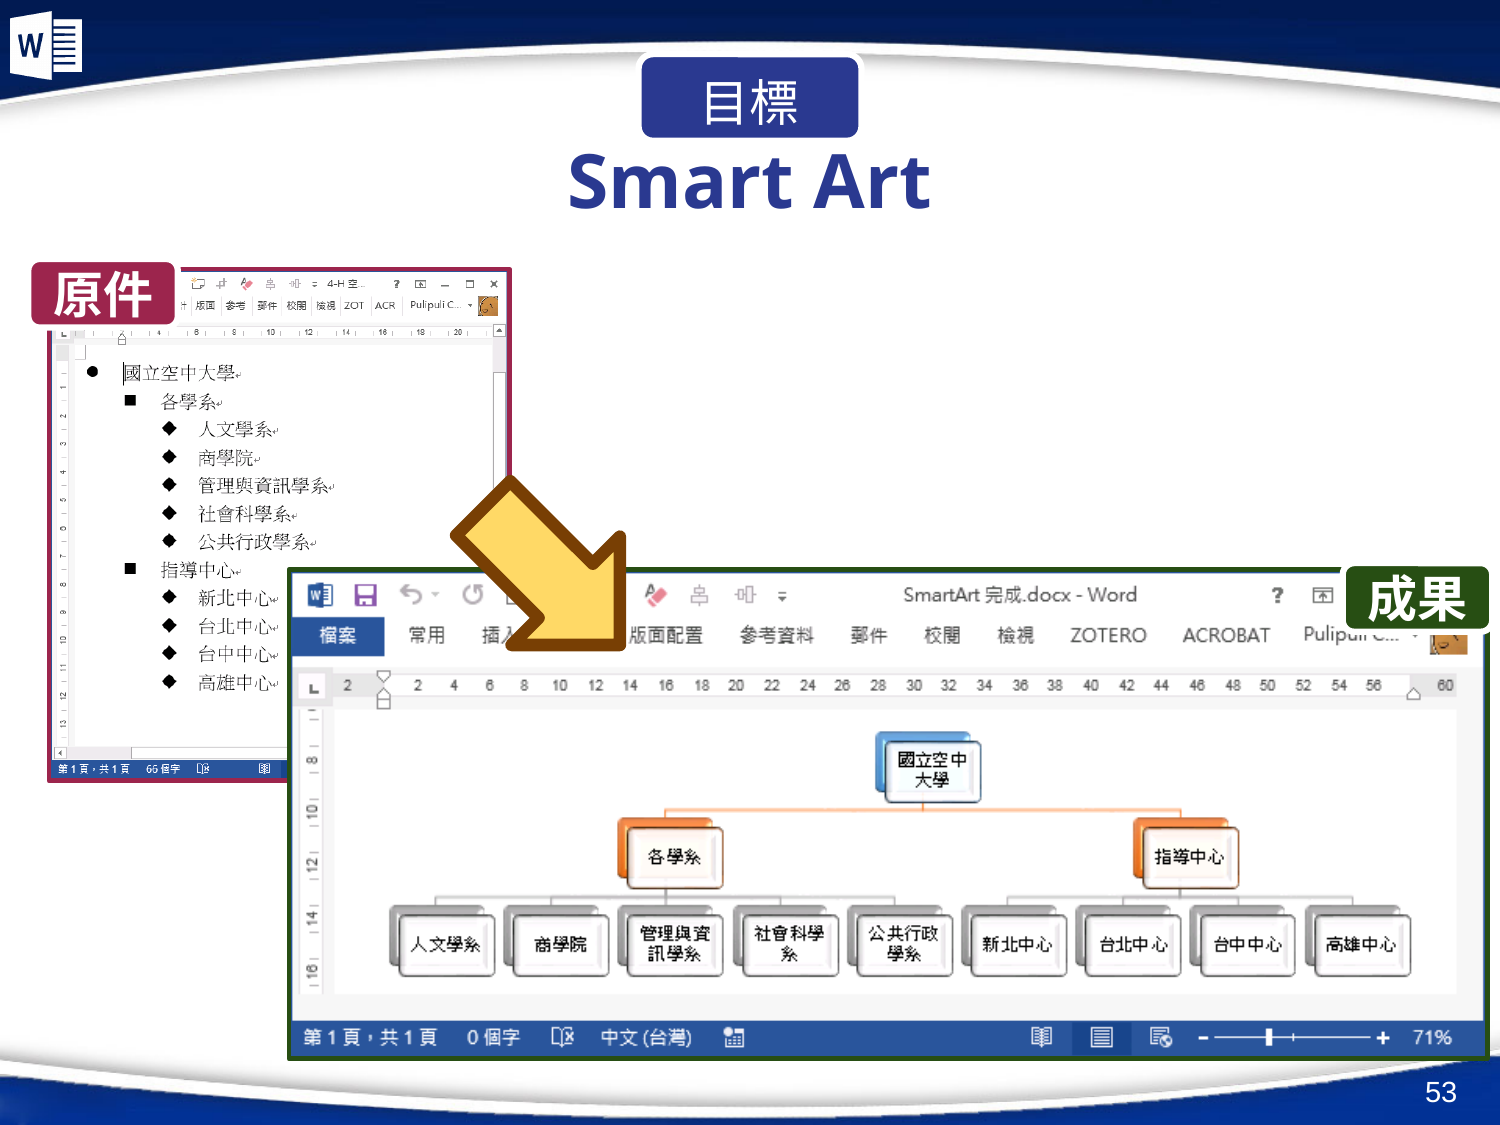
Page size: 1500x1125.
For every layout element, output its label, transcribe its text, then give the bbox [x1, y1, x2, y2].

title Smart Art [51, 112, 1449, 246]
text_box 原件 [28, 258, 178, 328]
picture [50, 271, 1486, 1057]
text_box [512, 482, 620, 570]
subtitle 目標 [650, 71, 850, 124]
slide_number ‹#› [1410, 1056, 1500, 1125]
text_box [638, 54, 862, 141]
text_box 成果 [1343, 563, 1493, 626]
picture [0, 0, 1500, 1125]
